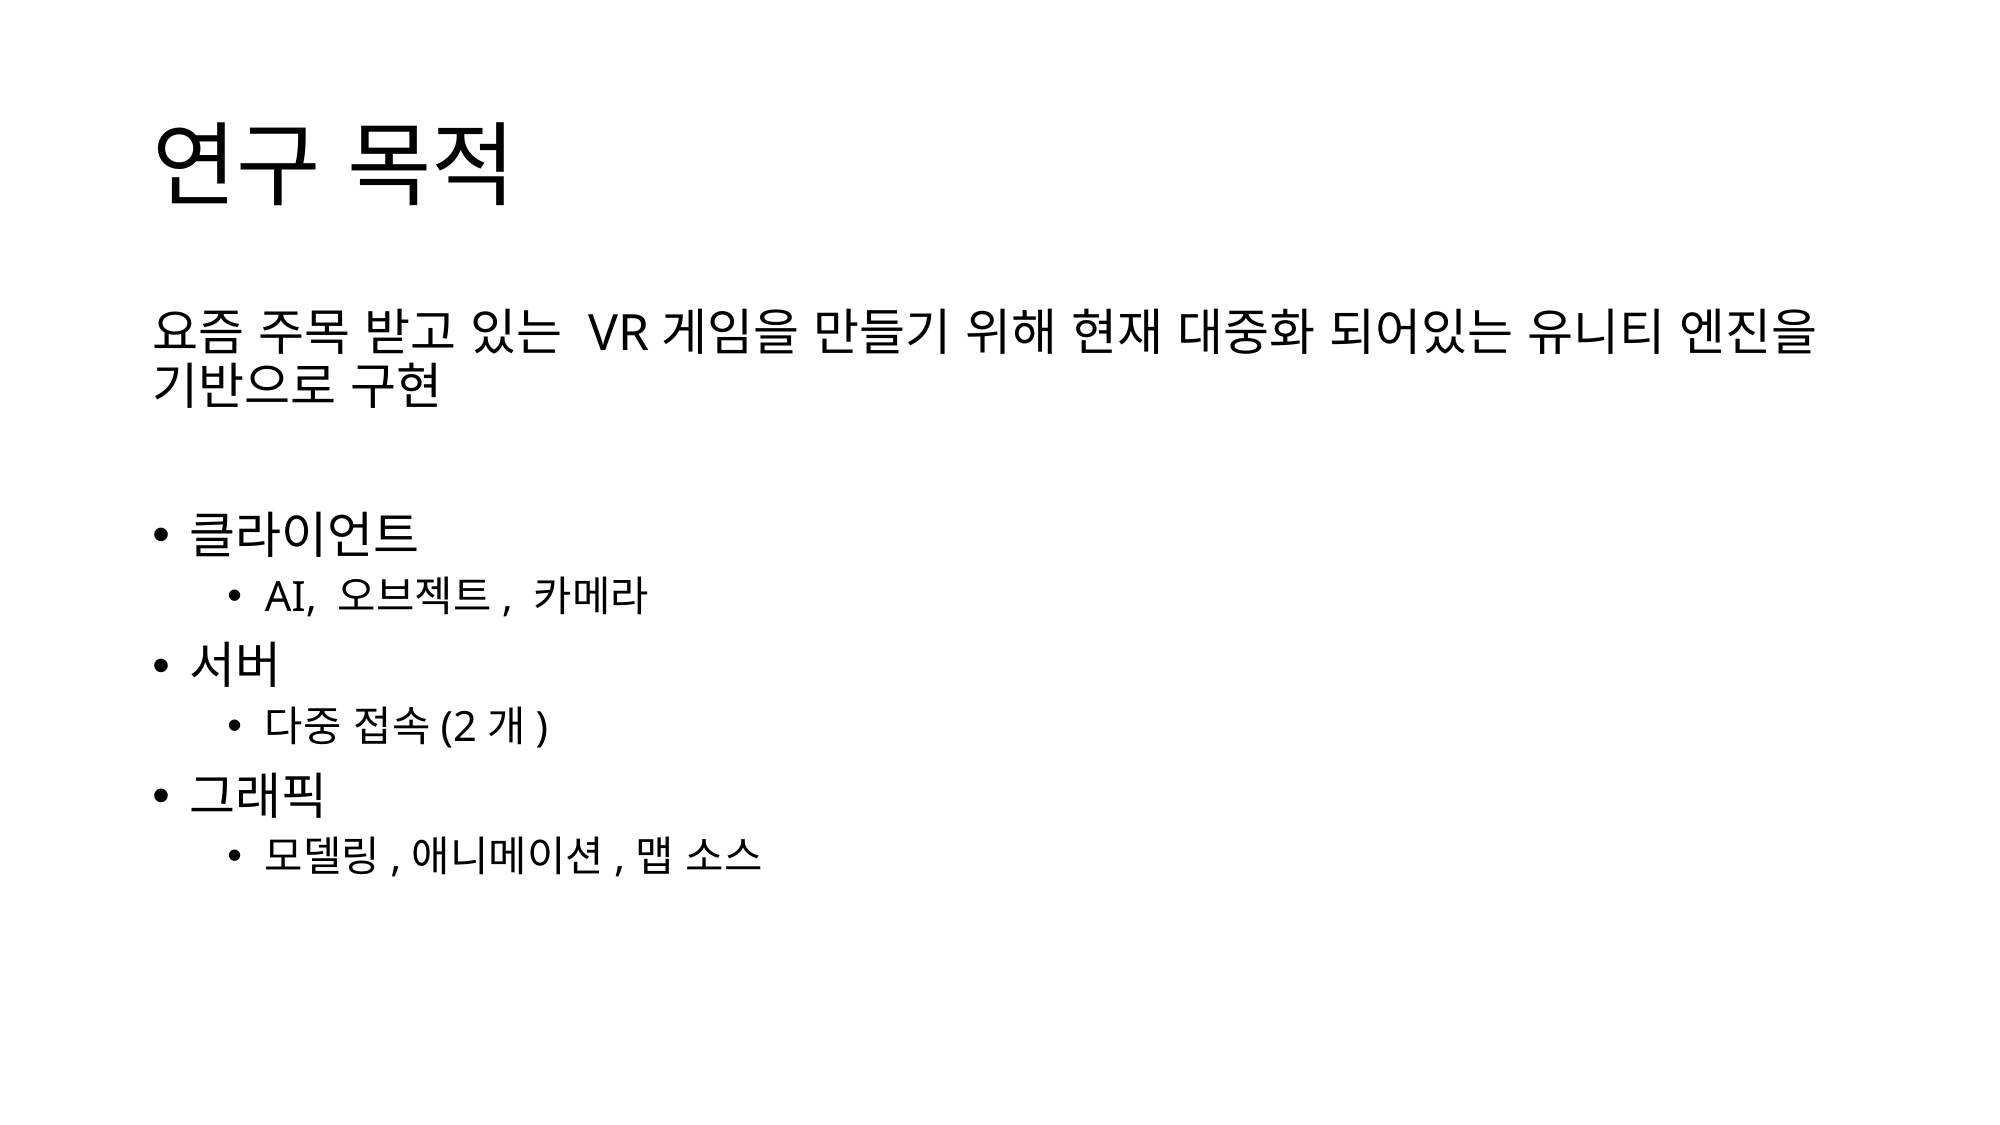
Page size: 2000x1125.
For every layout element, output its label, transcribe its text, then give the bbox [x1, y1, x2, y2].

title 연구 목적 [137, 59, 1863, 278]
list 요즘 주목 받고 있는 VR게임을 만들기 위해 현재 대중화 되어있는 유니티 엔진을 기반으로 구현 클라이언트 AI, 오브젝트, 카메라 서버 다중 접속(2개) 그래픽 모델링,애니메이션,맵 소스 [137, 299, 1863, 1014]
